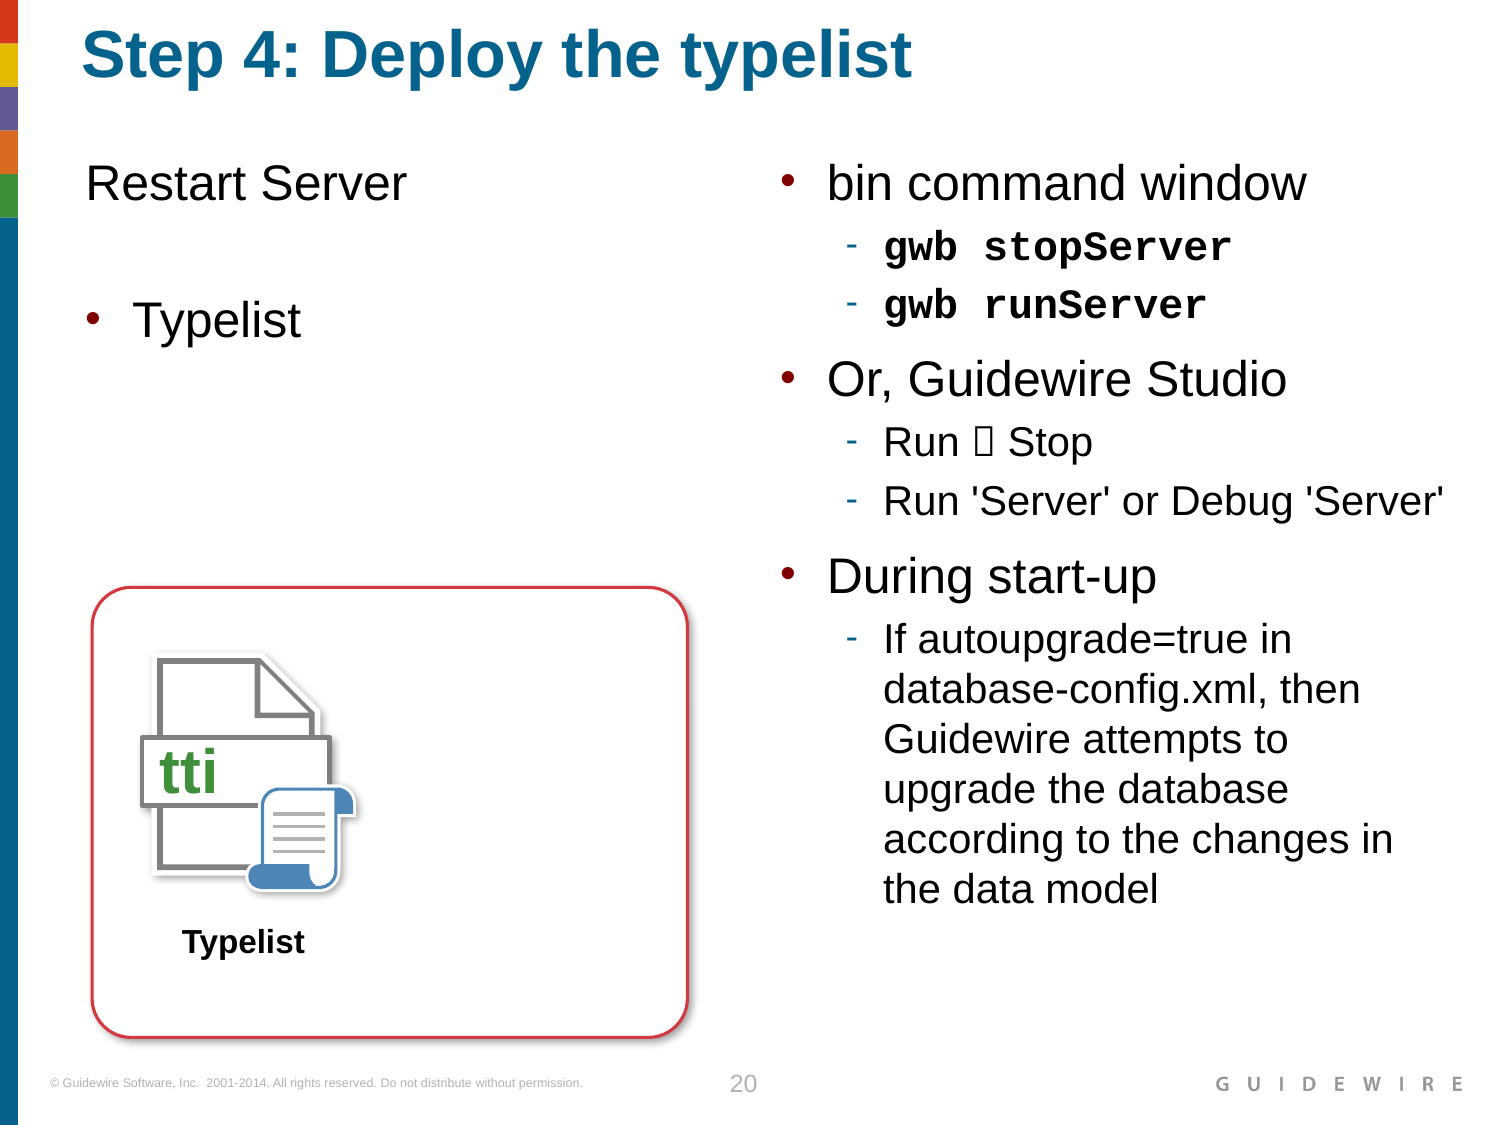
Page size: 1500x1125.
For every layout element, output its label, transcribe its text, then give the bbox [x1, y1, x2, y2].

text_box Typelist [167, 912, 329, 1008]
list bin command window gwb stopServer gwb runServer Or, Guidewire Studio Run  Stop Run 'Server' or Debug 'Server' During start-up If autoupgrade=true in database-config.xml, then Guidewire attempts to upgrade the database according to the changes in the data model [779, 149, 1450, 1049]
subtitle Restart Server [85, 149, 756, 288]
picture [136, 649, 359, 895]
title Step 4: Deploy the typelist [81, 19, 1446, 142]
picture [1215, 1073, 1480, 1096]
list Typelist [85, 287, 755, 1049]
